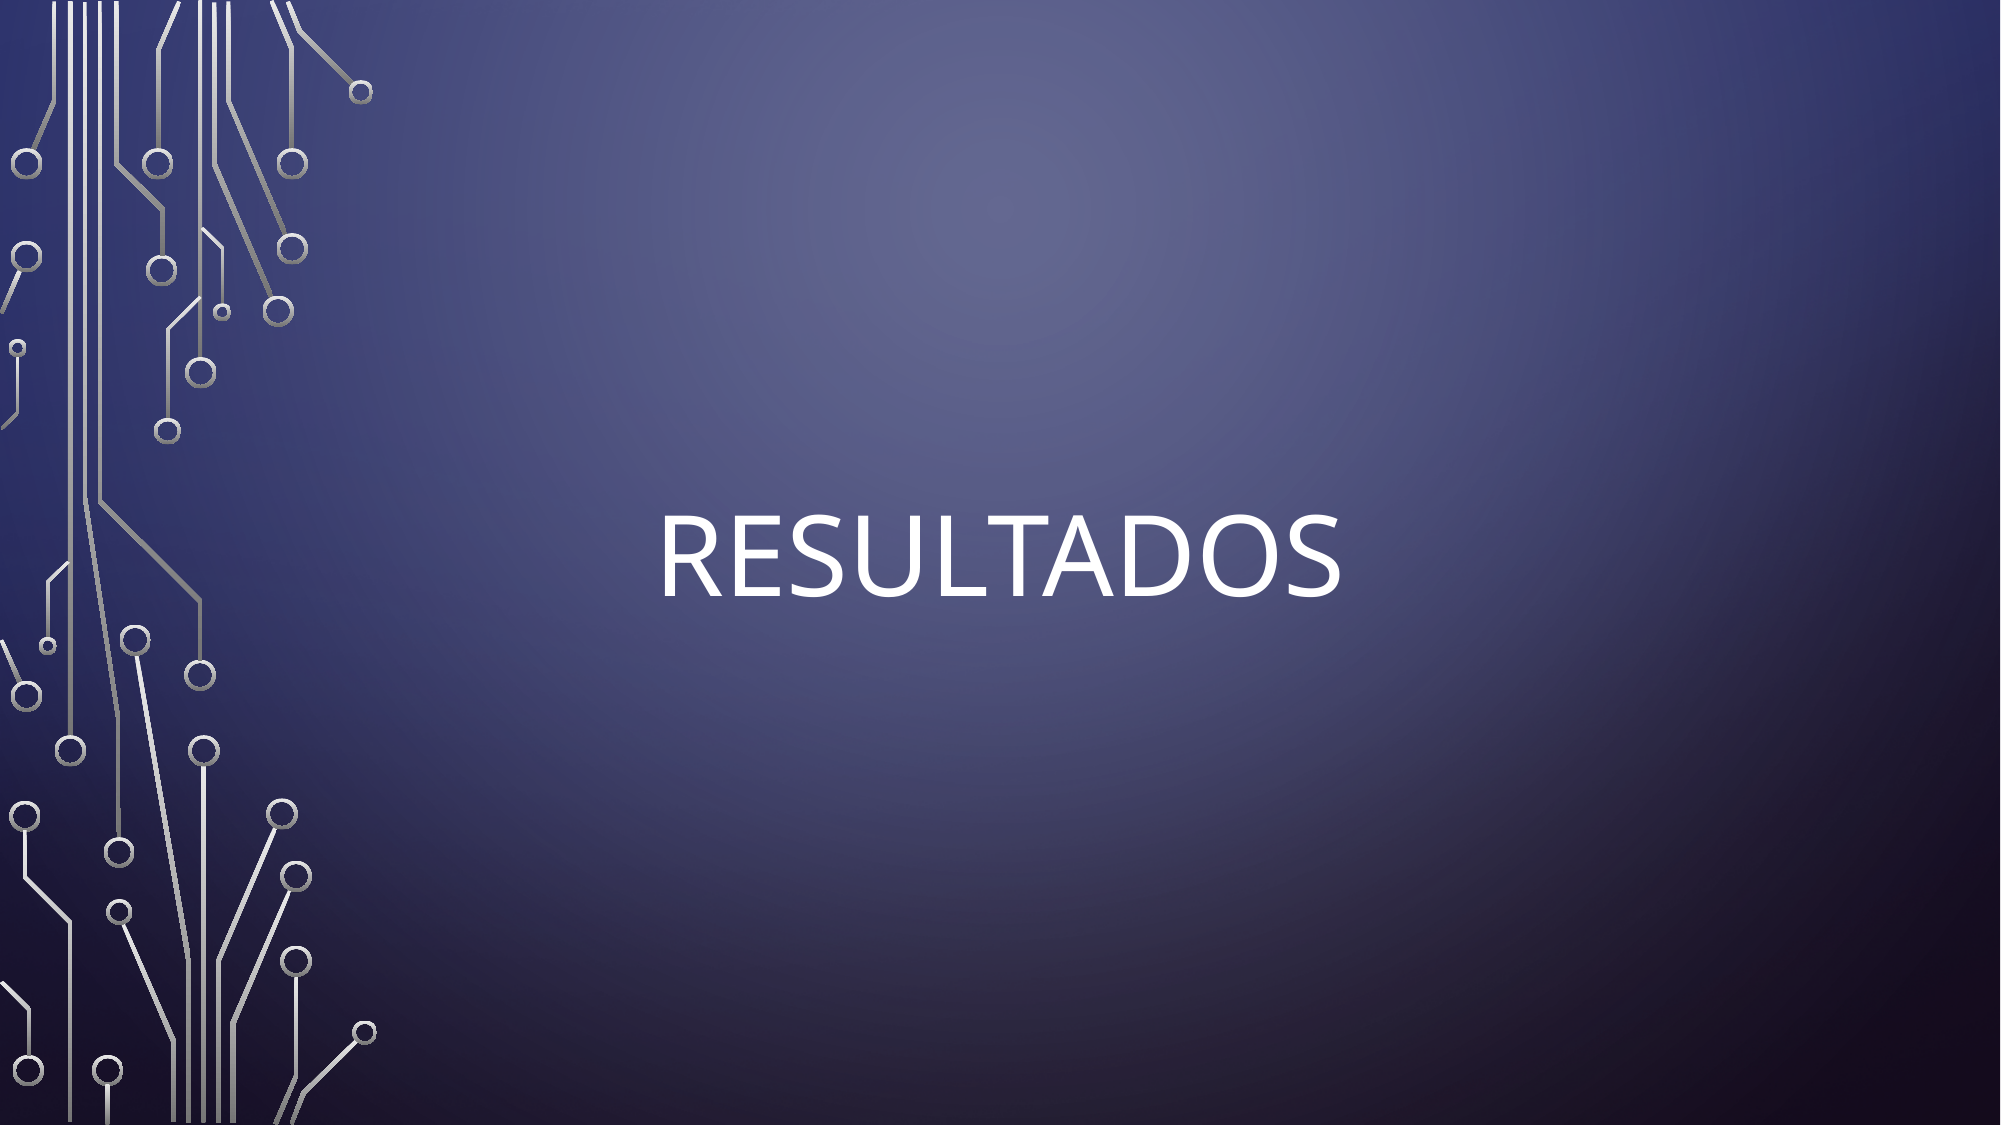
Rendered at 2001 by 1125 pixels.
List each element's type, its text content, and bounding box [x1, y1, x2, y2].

title RESULTADOS [278, 496, 1722, 629]
